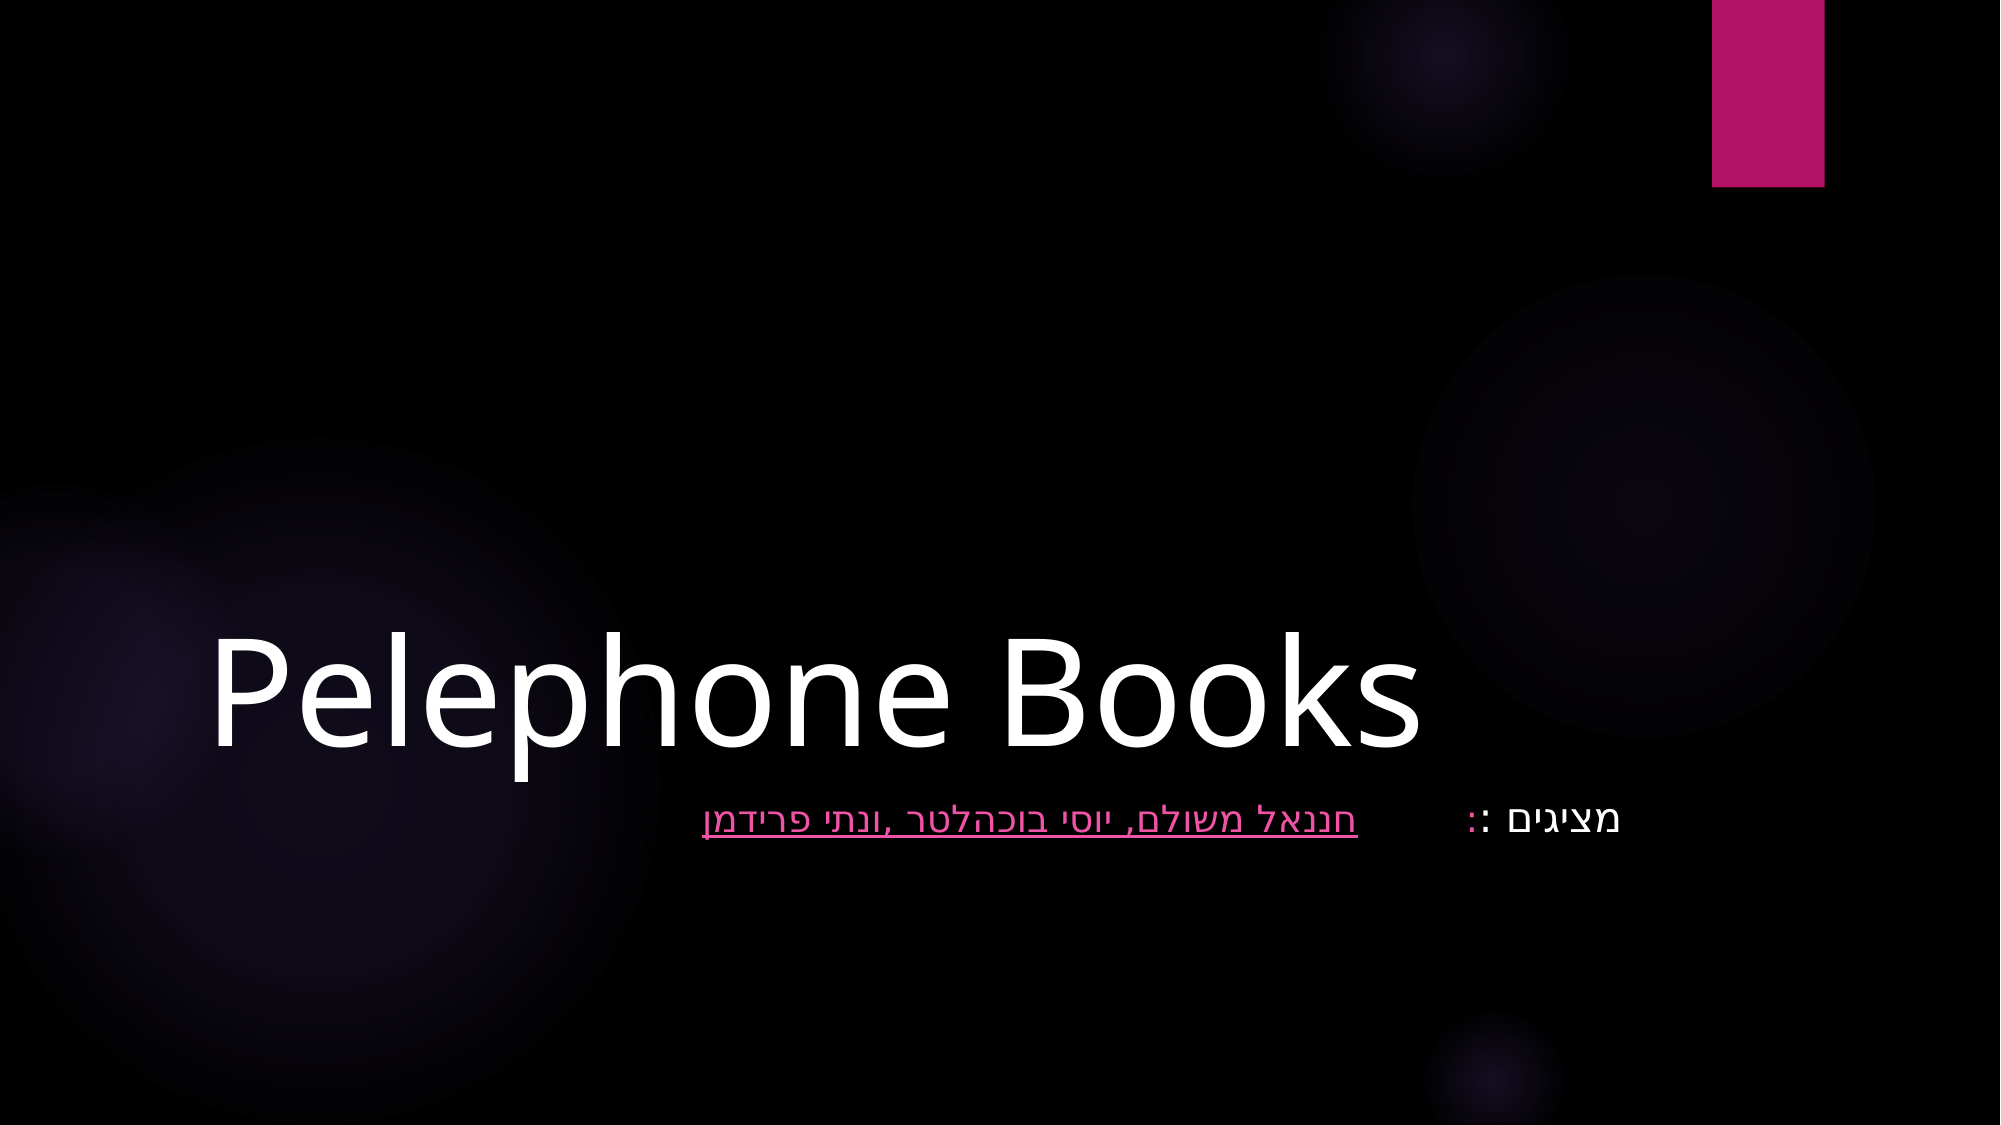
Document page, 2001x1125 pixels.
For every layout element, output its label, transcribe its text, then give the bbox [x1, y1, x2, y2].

picture [1312, 0, 1576, 188]
picture [0, 437, 662, 1125]
title Pelephone Books [189, 237, 1638, 783]
subtitle מציגים :: חננאל משולם, יוסי בוכהלטר ,ונתי פרידמן [189, 783, 1638, 925]
picture [1412, 999, 1576, 1125]
